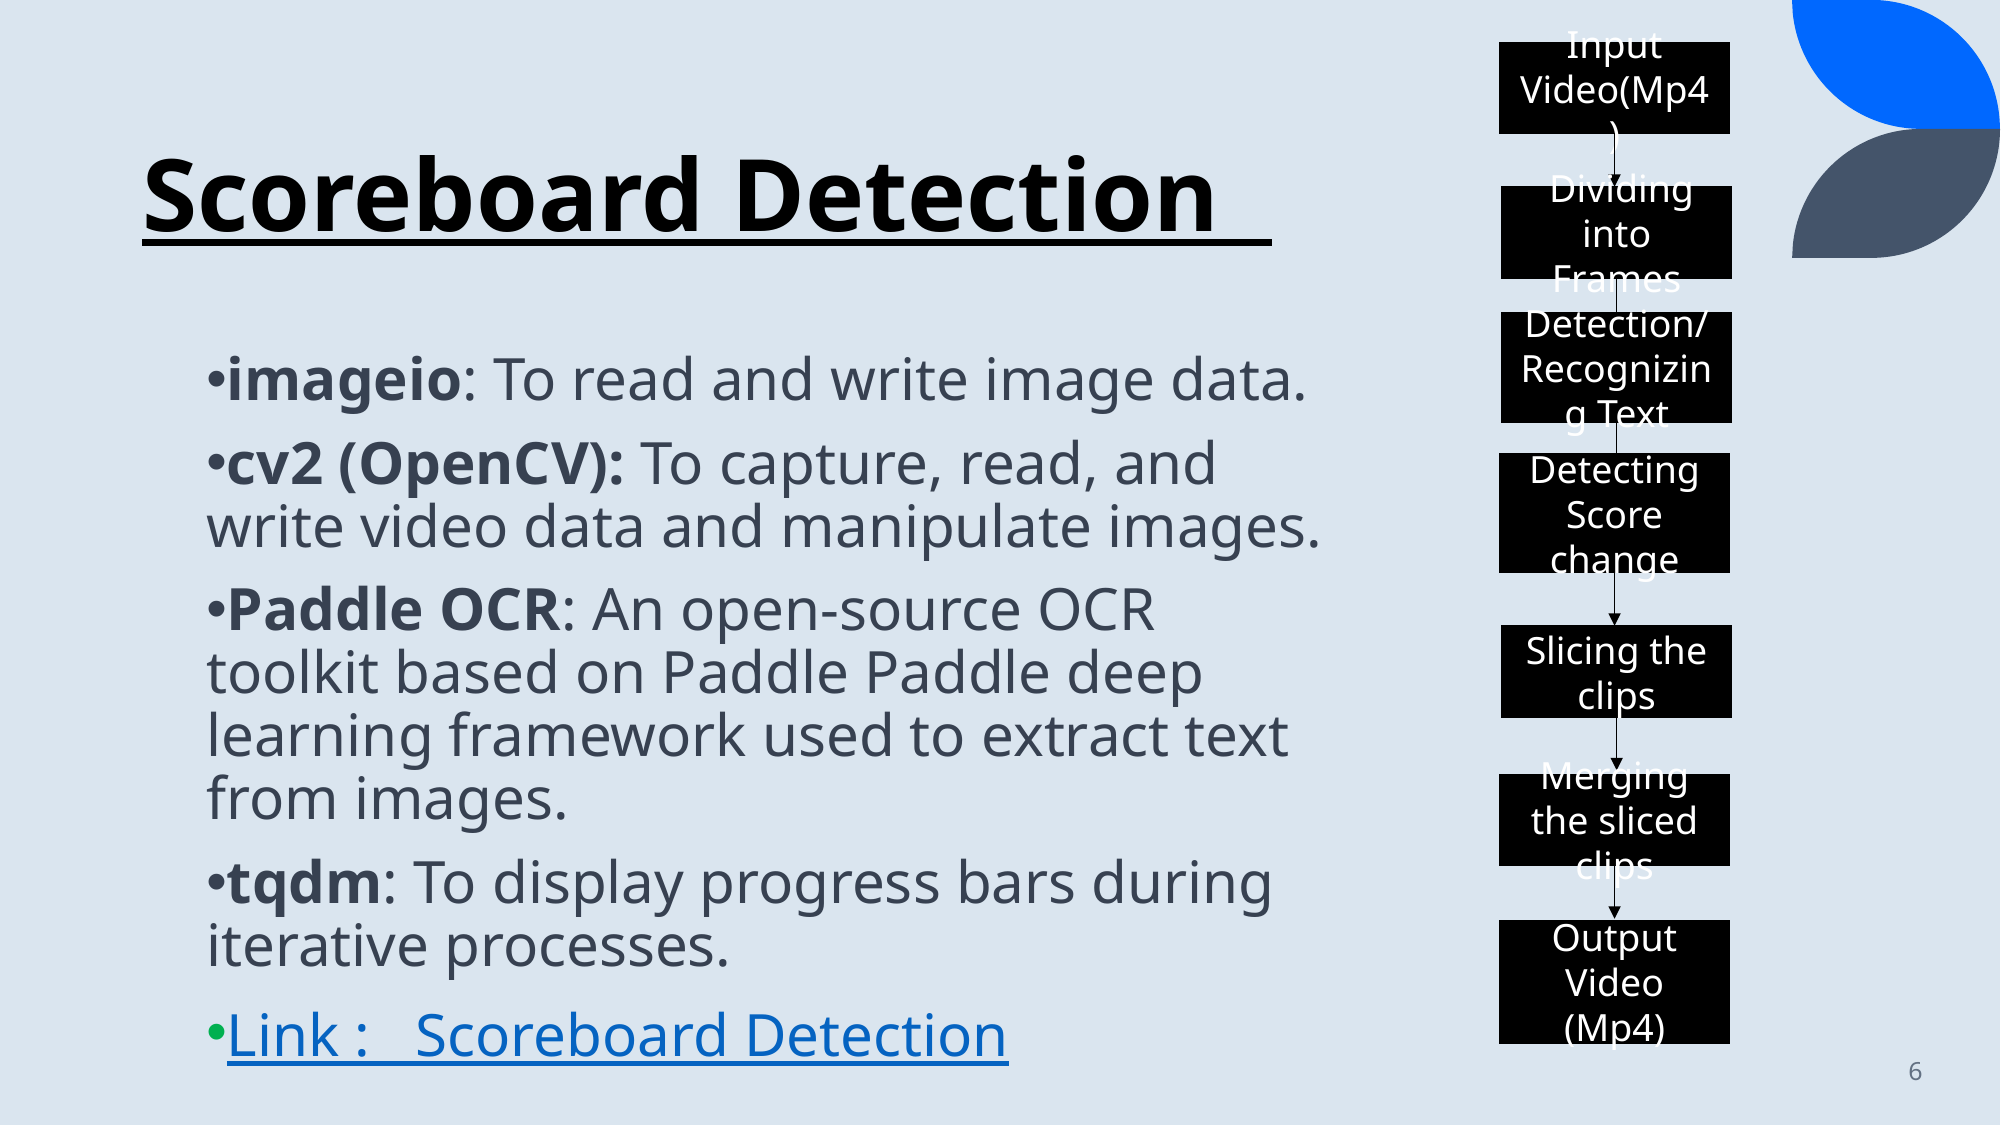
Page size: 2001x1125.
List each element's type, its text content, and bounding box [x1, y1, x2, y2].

title Scoreboard Detection [1615, 42, 1732, 186]
text_box Dividing into Frames [1501, 186, 1732, 279]
text_box Detection/ Recognizing Text [1501, 312, 1732, 423]
title Scoreboard Detection [127, 42, 1614, 261]
text_box Slicing the clips [1501, 625, 1732, 718]
slide_number 6 [1665, 1042, 1938, 1103]
text_box Output Video (Mp4) [1499, 920, 1730, 1044]
text_box Detecting Score change [1499, 453, 1730, 573]
text_box Input Video(Mp4) [1499, 42, 1730, 134]
list imageio: To read and write image data. cv2 (OpenCV): To capture, read, and write video data and manipulate images. Paddle OCR: An open-source OCR toolkit based on Paddle Paddle deep learning framework used to extract text from images. tqdm: To display progress bars during iterative processes. Link : Scoreboard Detection [191, 342, 1340, 993]
text_box Merging the sliced clips [1499, 774, 1730, 866]
